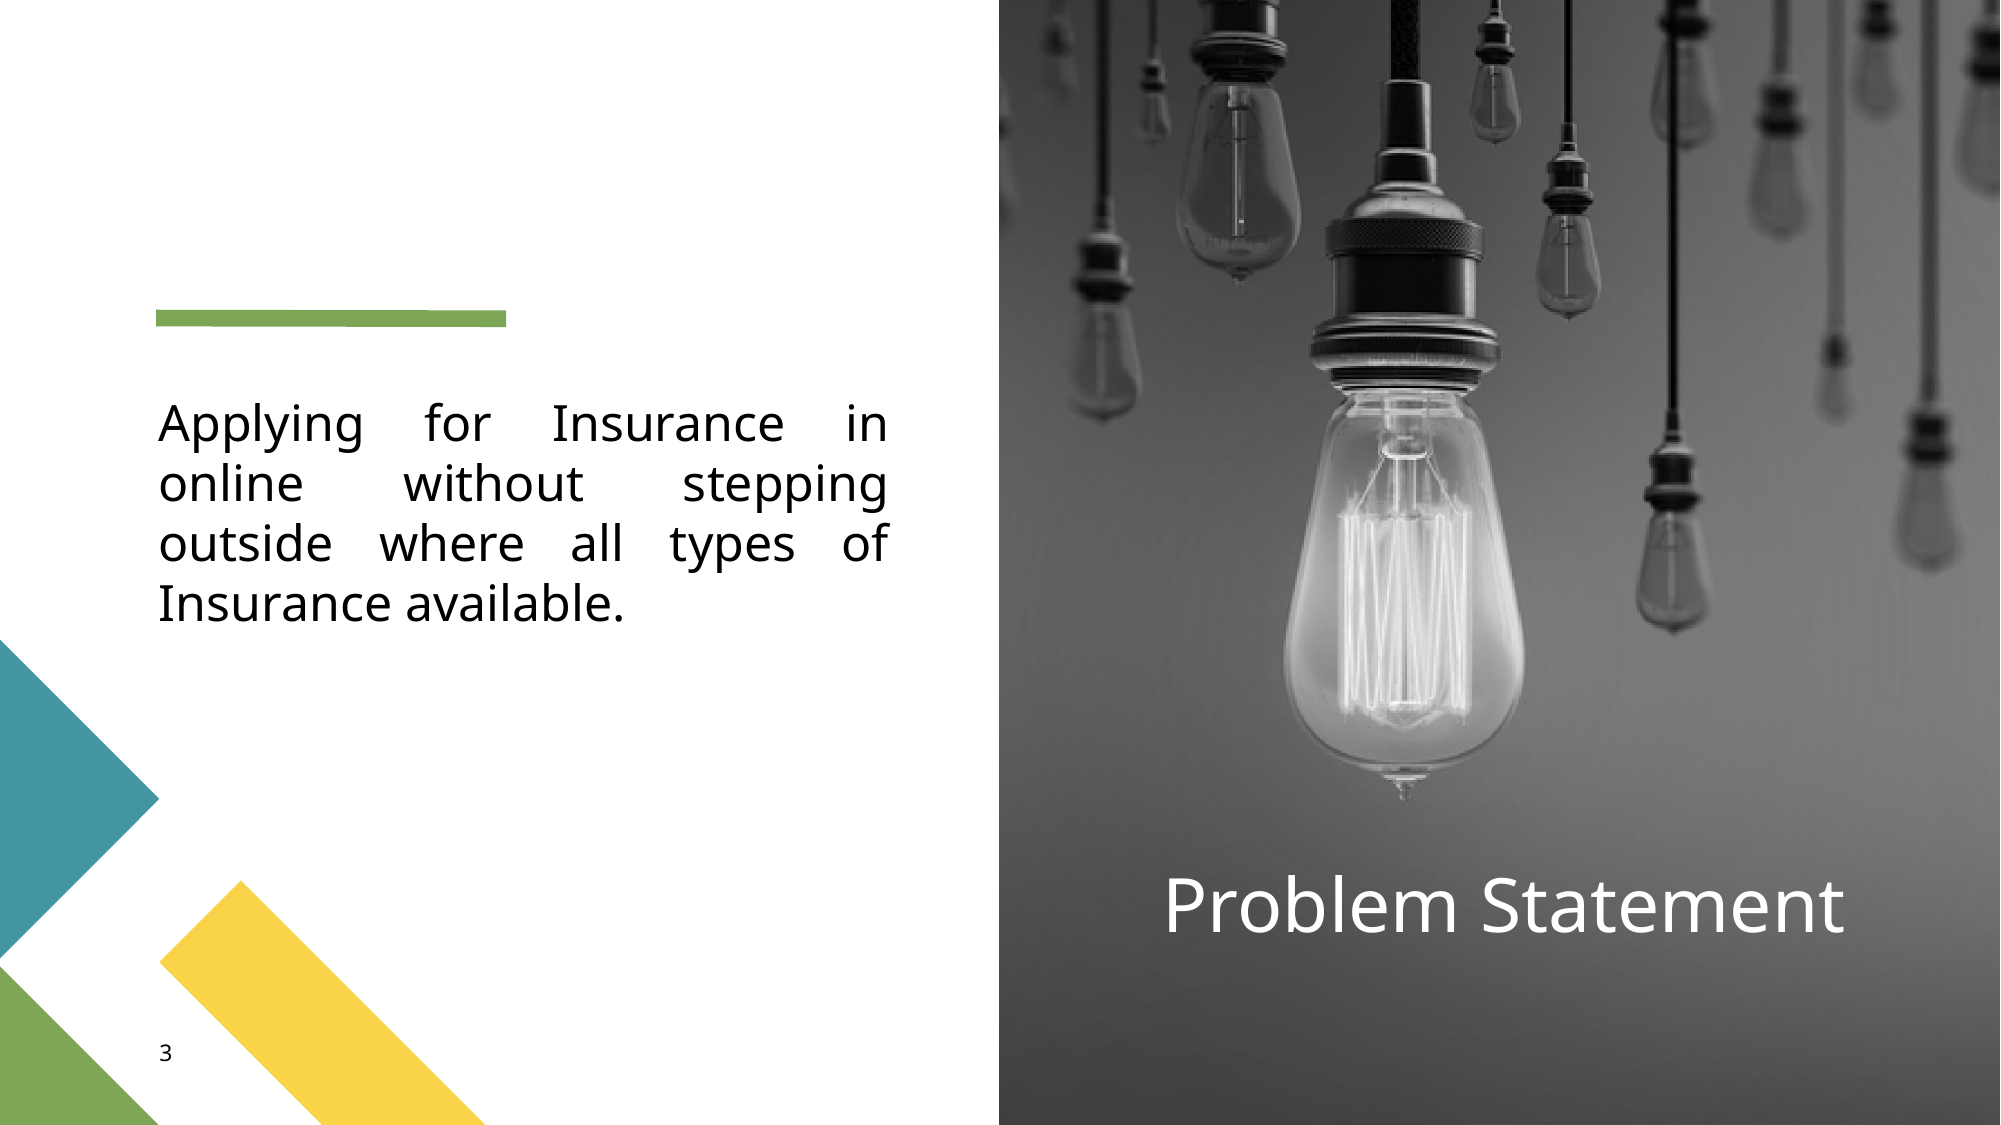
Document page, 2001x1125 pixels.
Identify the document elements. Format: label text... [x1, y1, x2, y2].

picture [999, 0, 2000, 1125]
list Applying for Insurance in online without stepping outside where all types of Insurance available. [139, 391, 890, 850]
slide_number 3 [159, 1038, 246, 1080]
